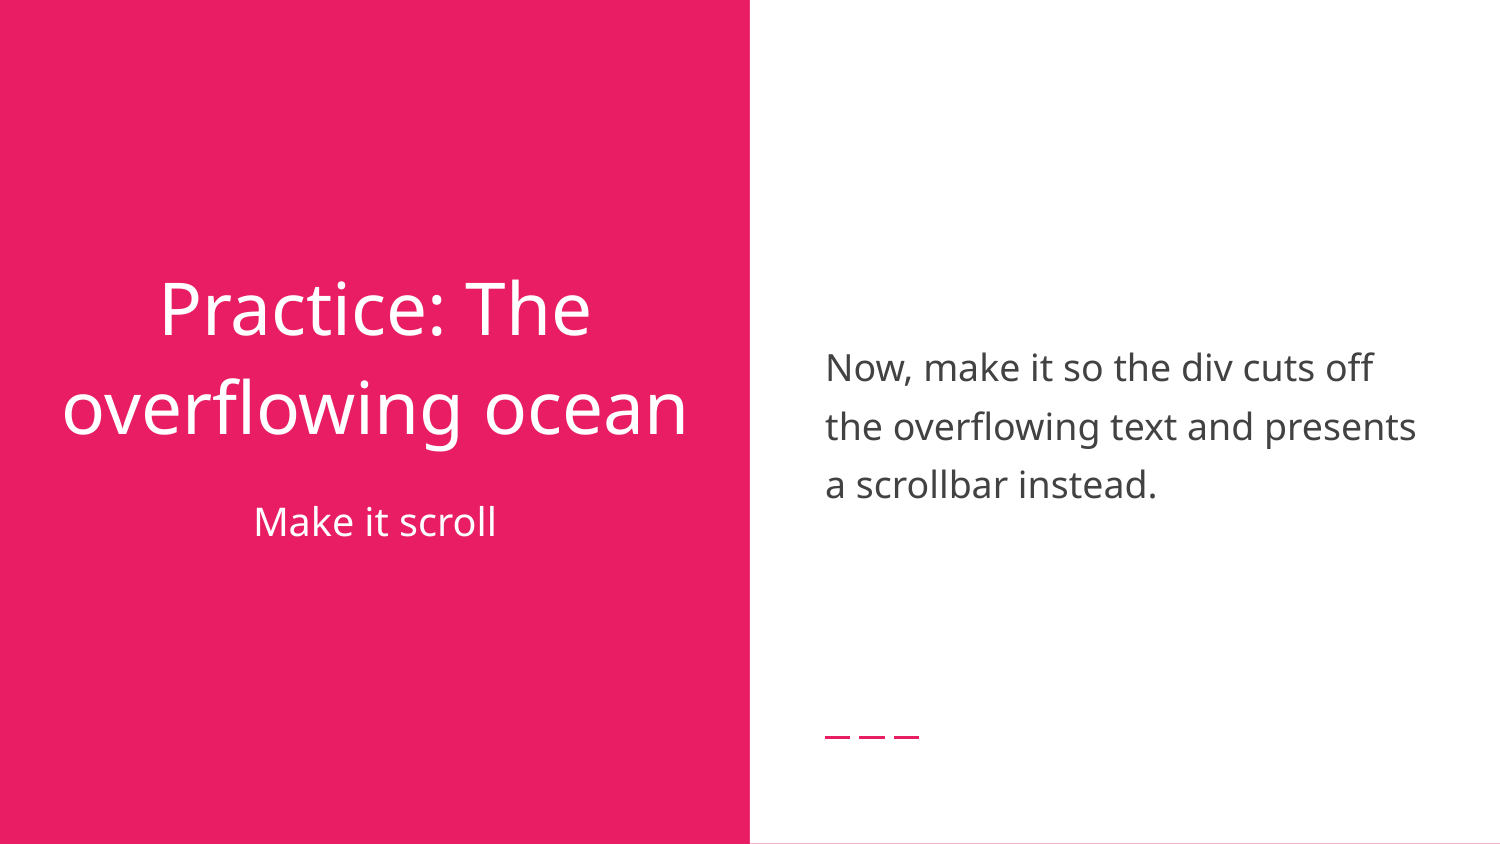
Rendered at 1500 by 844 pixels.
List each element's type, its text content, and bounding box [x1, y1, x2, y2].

title Practice: The overflowing ocean [43, 176, 708, 471]
list Now, make it so the div cuts off the overflowing text and presents a scrollbar instead. [810, 118, 1440, 725]
subtitle Make it scroll [43, 479, 708, 700]
